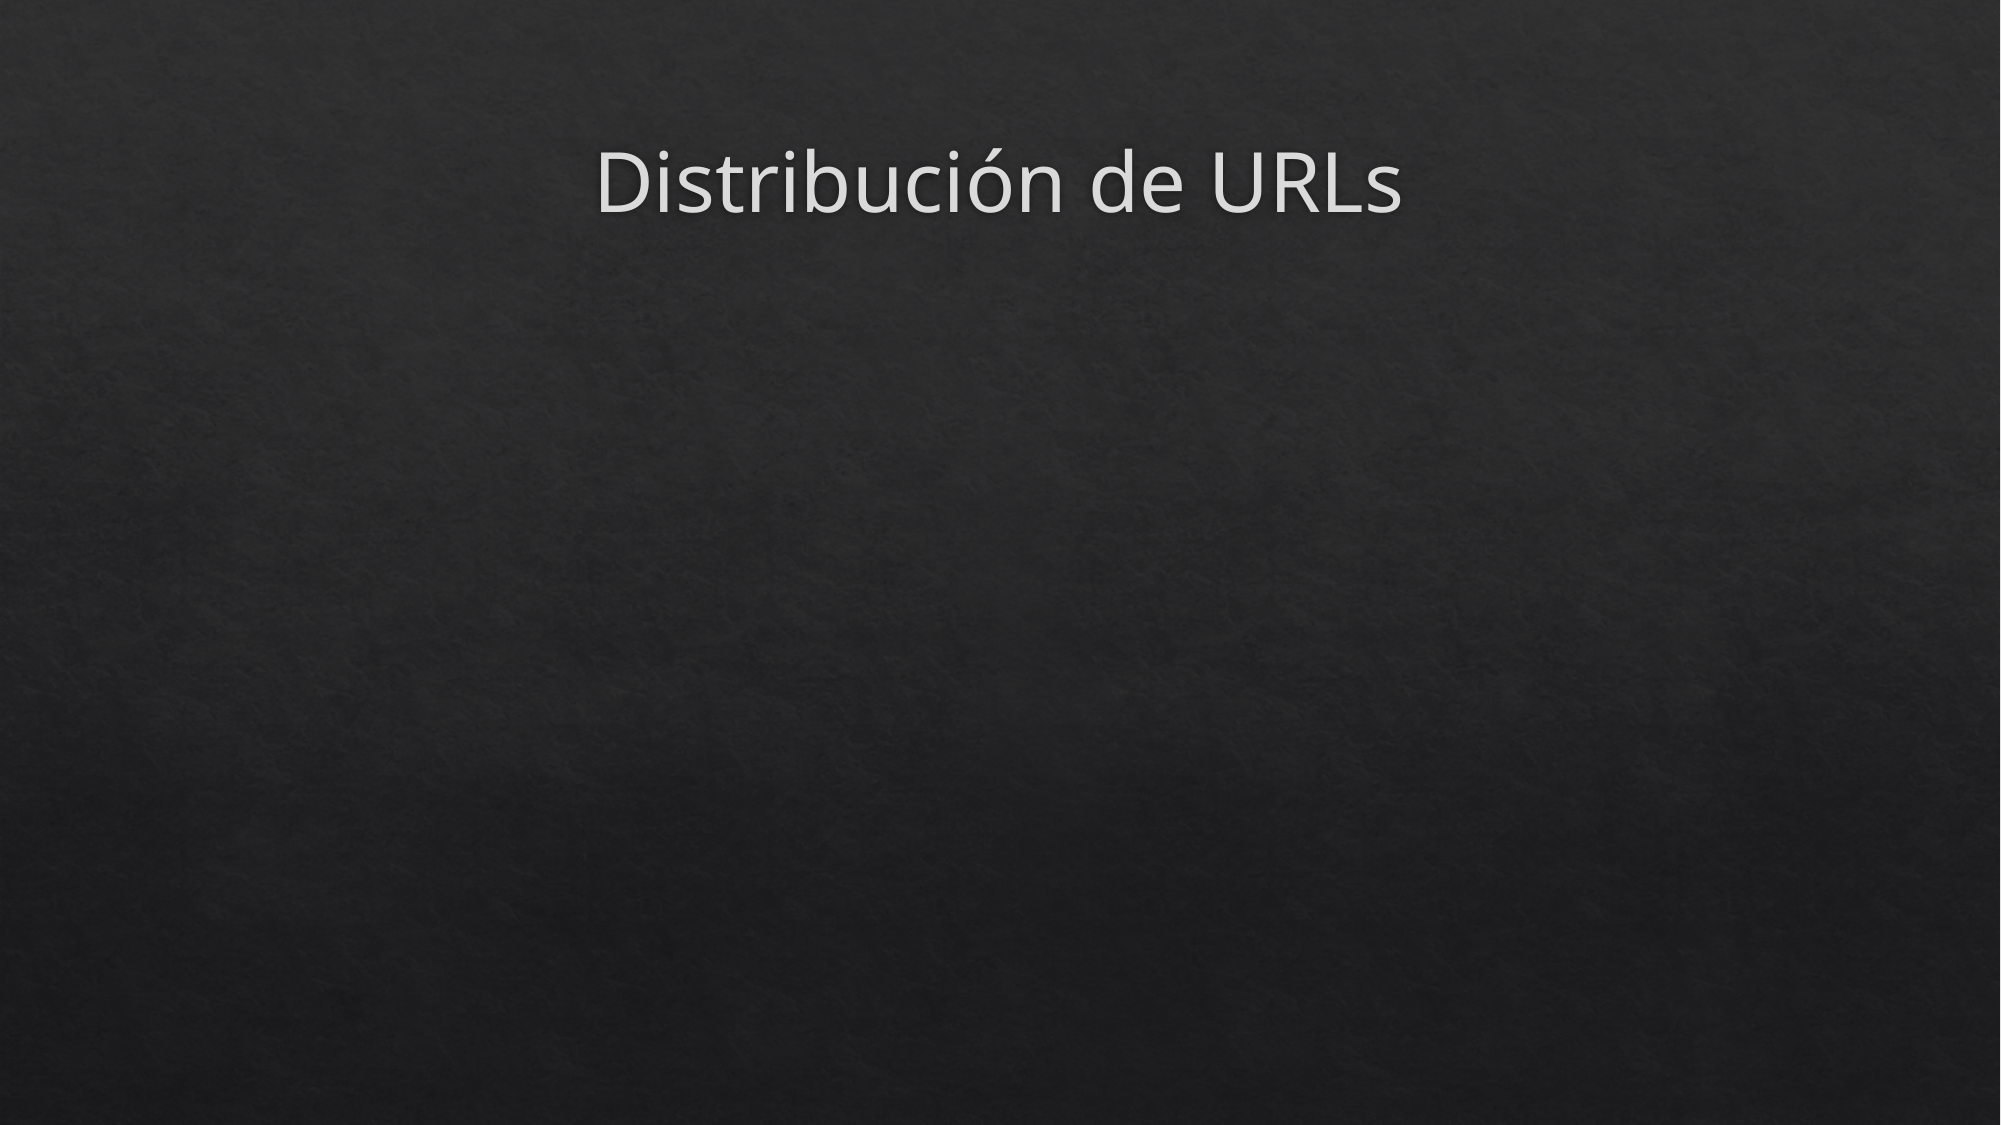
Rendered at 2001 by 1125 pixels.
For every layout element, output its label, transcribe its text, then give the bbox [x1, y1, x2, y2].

title Distribución de URLs [149, 99, 1849, 260]
